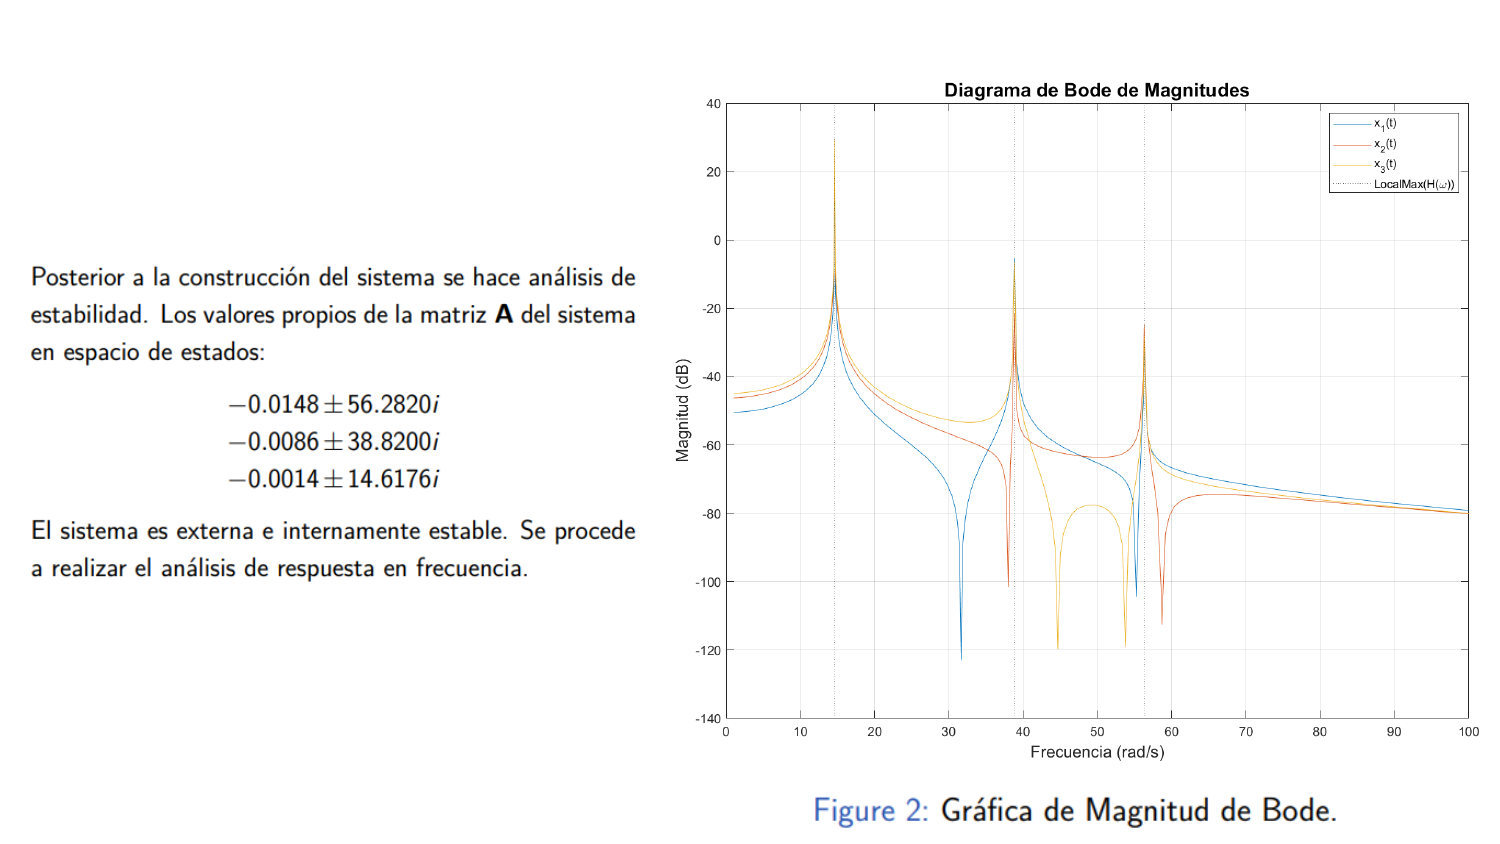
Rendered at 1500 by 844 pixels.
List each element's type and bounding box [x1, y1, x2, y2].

picture [814, 790, 1340, 837]
picture [674, 81, 1480, 763]
picture [26, 258, 644, 585]
